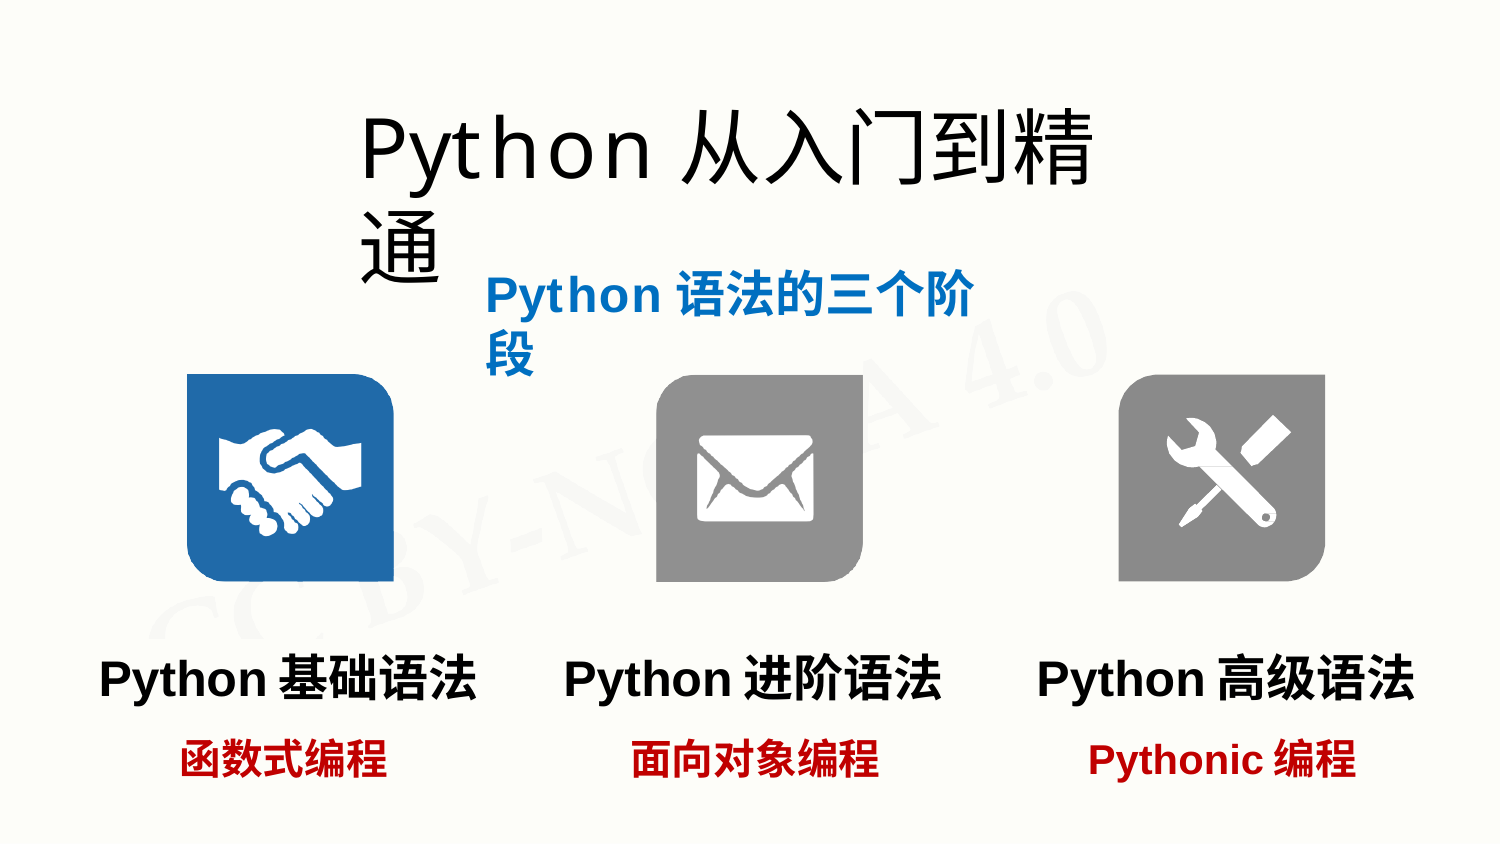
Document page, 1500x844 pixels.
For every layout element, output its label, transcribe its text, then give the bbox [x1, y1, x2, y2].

table_header Python高级语法 [990, 639, 1422, 726]
text_box [1118, 374, 1326, 582]
text_box [1178, 485, 1221, 528]
table_cell 函数式编程 [93, 726, 521, 806]
table_cell 面向对象编程 [521, 726, 990, 806]
text_box [510, 296, 1107, 582]
text_box [1240, 414, 1292, 467]
table_header Python进阶语法 [521, 639, 990, 726]
text_box [148, 374, 499, 639]
title Python从入门到精通 [356, 95, 1144, 296]
table_cell Pythonic编程 [990, 726, 1422, 806]
text_box [1166, 417, 1277, 528]
text_box Python语法的三个阶段 [482, 262, 1017, 383]
table_header Python基础语法 [93, 639, 521, 726]
